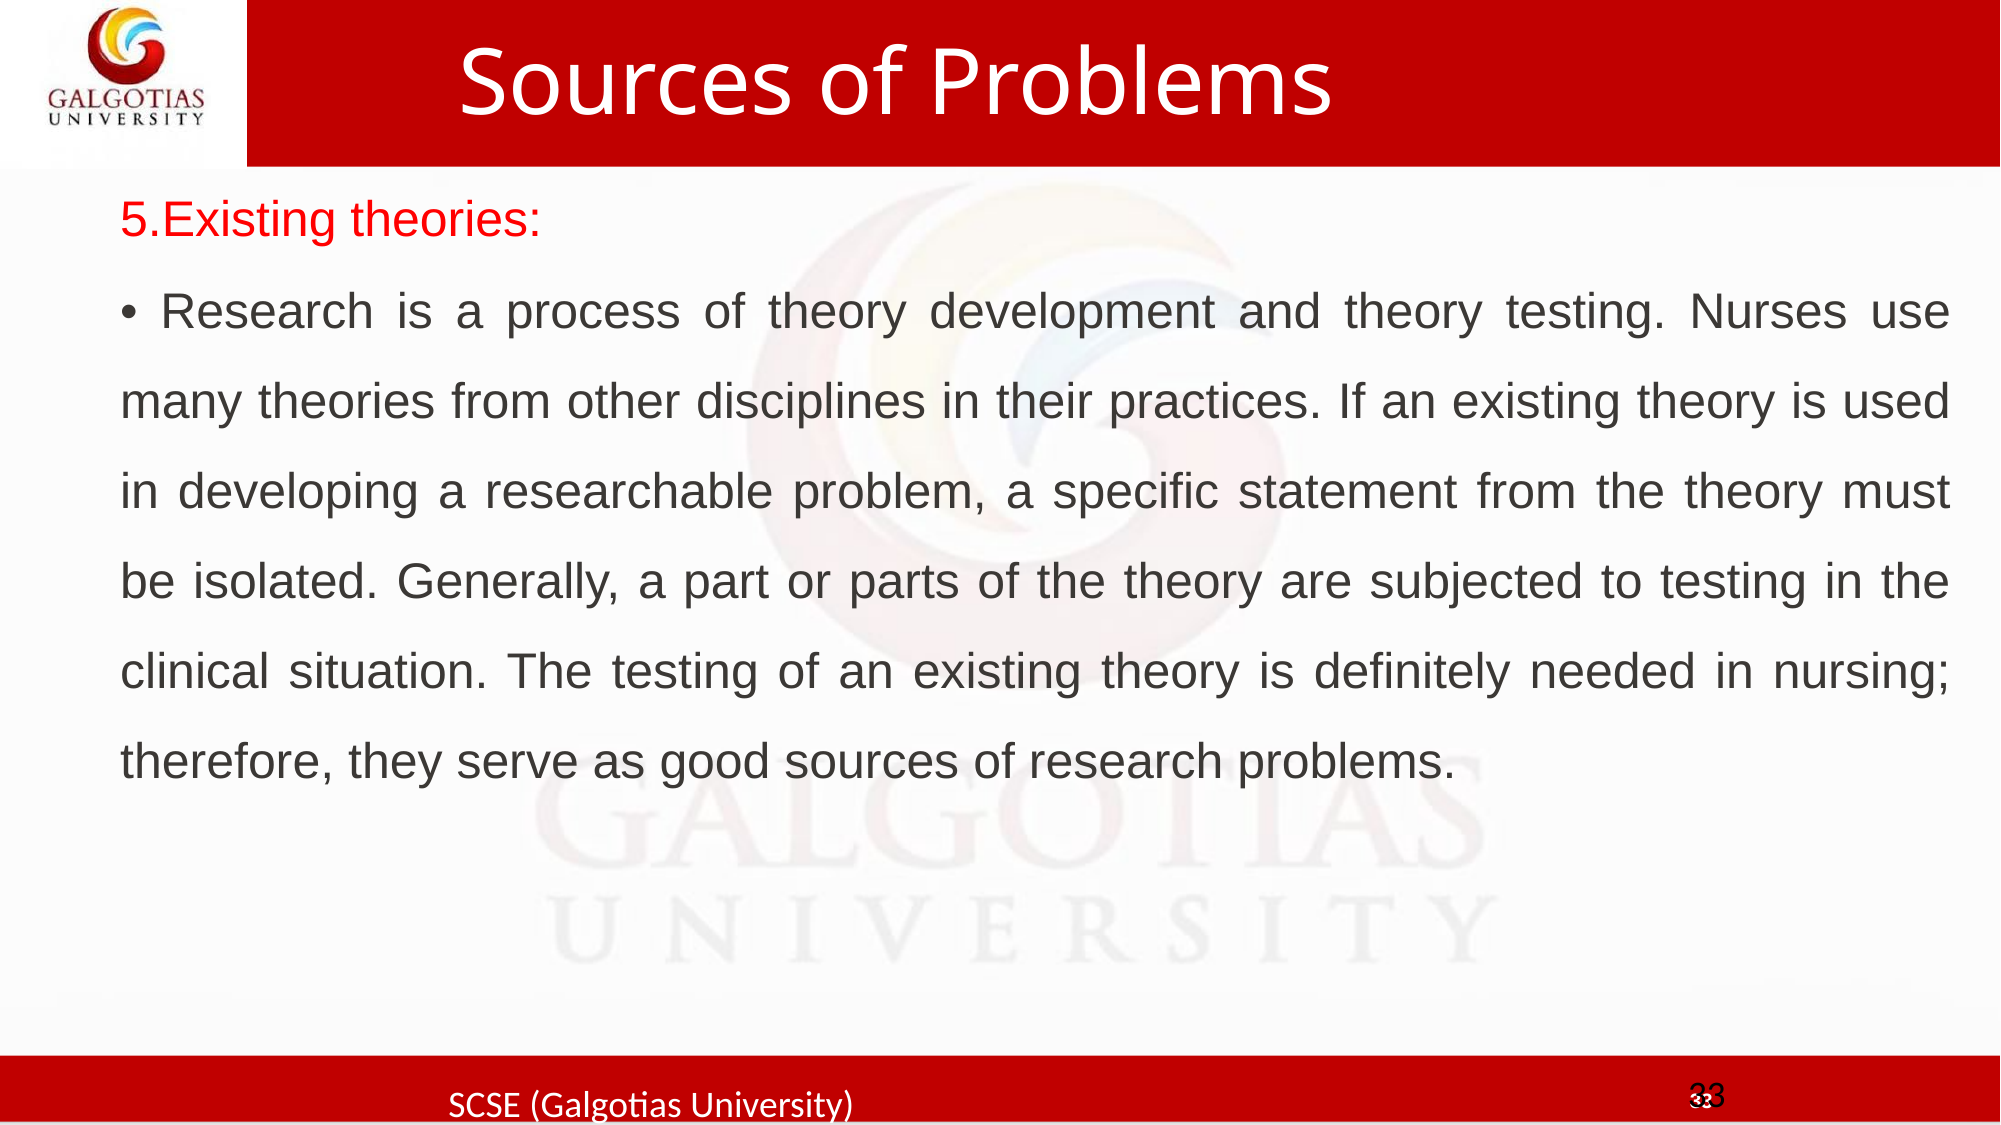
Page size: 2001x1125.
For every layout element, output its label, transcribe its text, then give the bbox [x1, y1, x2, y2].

picture [0, 0, 2001, 1125]
title Sources of Problems [456, 20, 1953, 211]
footer SCSE (Galgotias University) [433, 1072, 1667, 1125]
slide_number 33 [1666, 1062, 2000, 1125]
text_box 5.Existing theories: • Research is a process of theory development and theory testing. Nurses use many theories from other disciplines in their practices. If an existing theory is used in developing a researchable problem, a specific statement from the theory must be isolated. Generally, a part or parts of the theory are subjected to testing in the clinical situation. The testing of an existing theory is definitely needed in nursing; therefore, they serve as good sources of research problems. [118, 154, 1952, 789]
